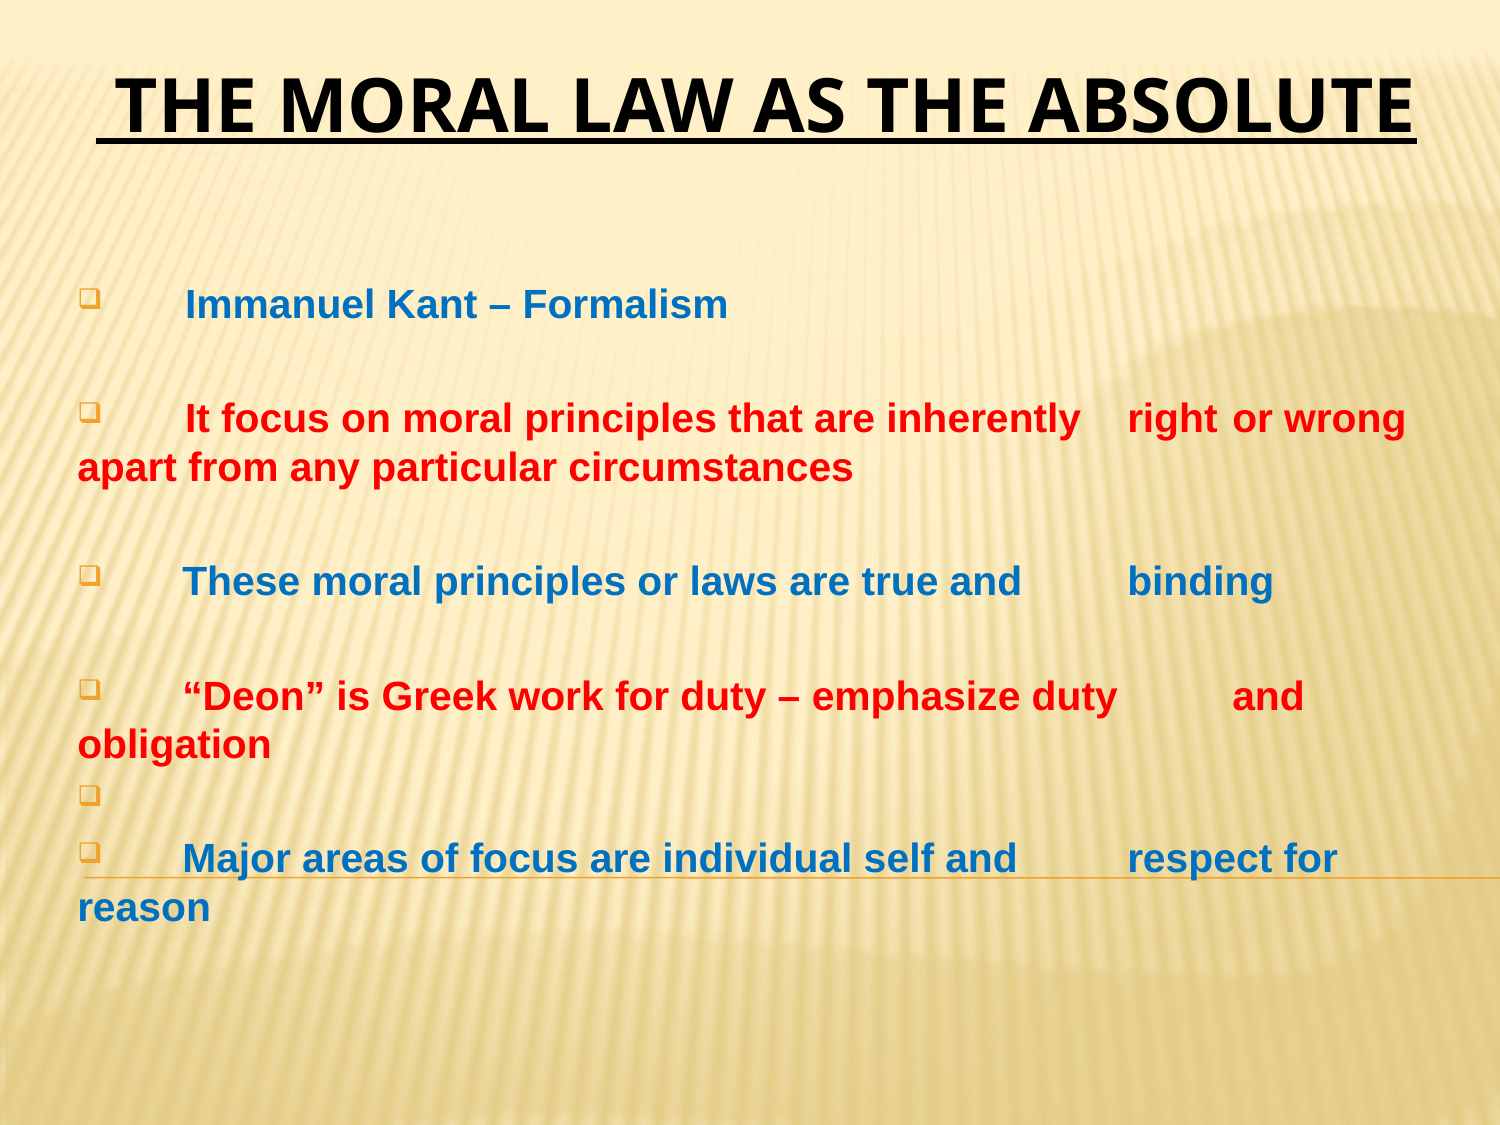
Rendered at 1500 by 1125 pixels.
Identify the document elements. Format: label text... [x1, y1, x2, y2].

title THE MORAL LAW AS THE ABSOLUTE [62, 50, 1450, 262]
subtitle Immanuel Kant – Formalism It focus on moral principles that are inherently right or wrong apart from any particular circumstances These moral principles or laws are true and binding “Deon” is Greek work for duty – emphasize duty and obligation Major areas of focus are individual self and respect for reason [62, 262, 1450, 938]
